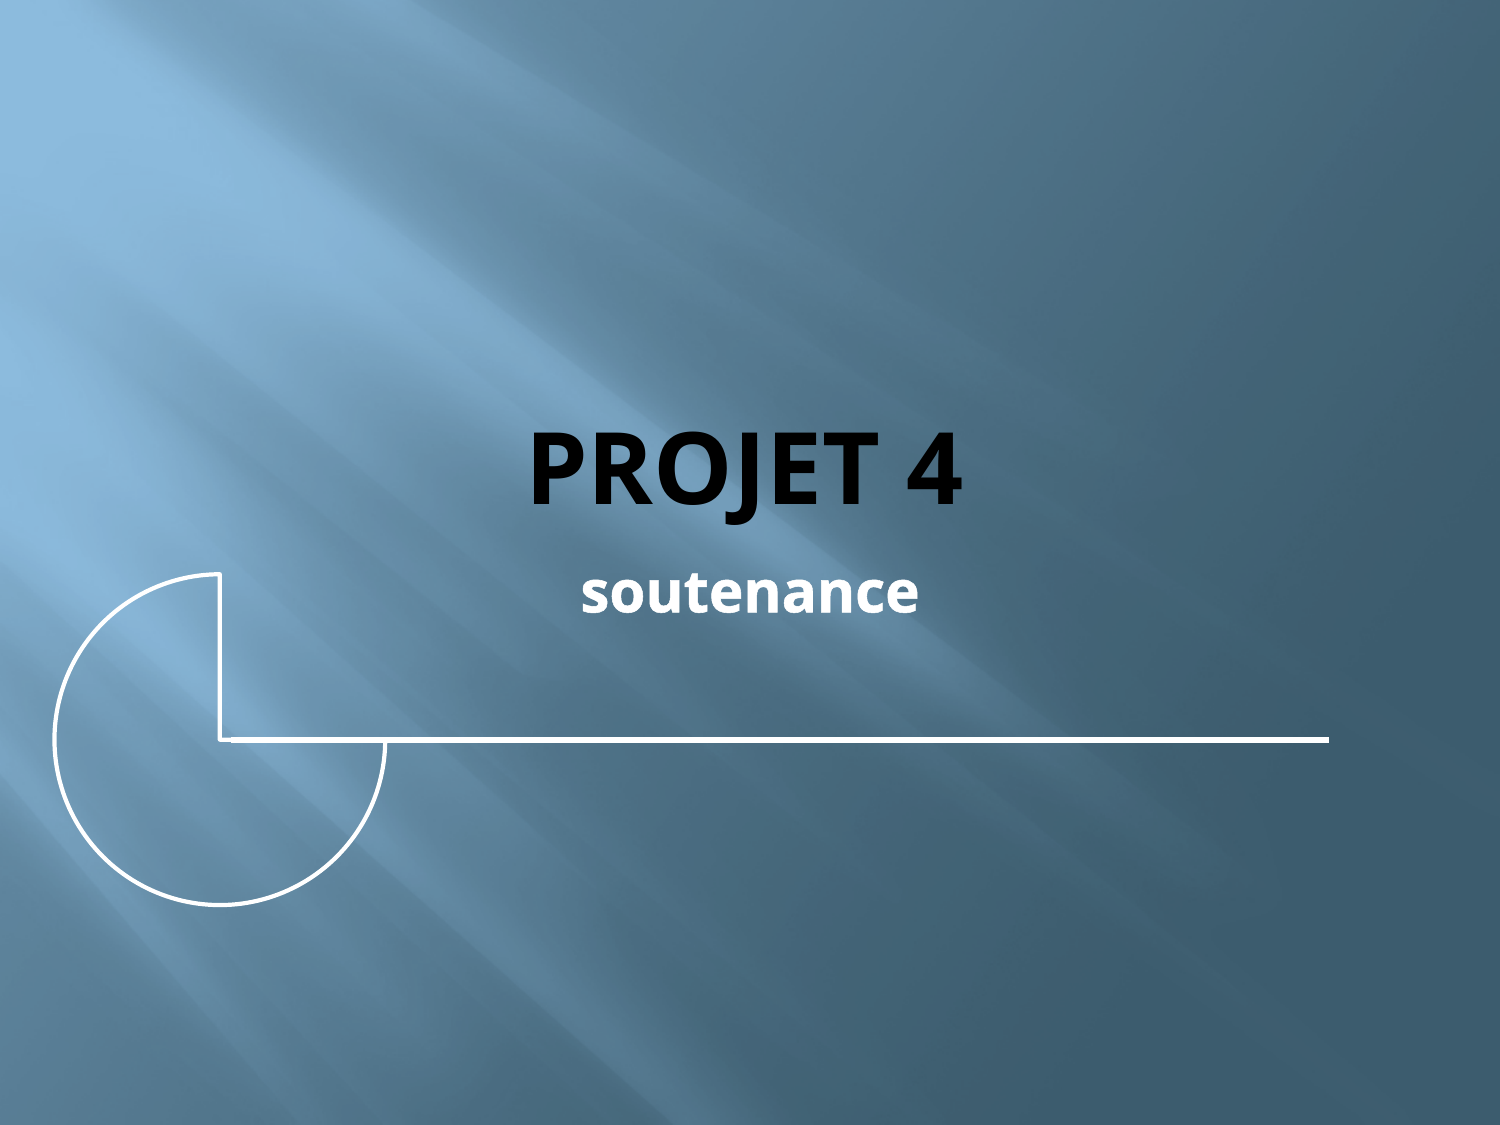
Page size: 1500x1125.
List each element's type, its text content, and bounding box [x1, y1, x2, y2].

subtitle soutenance [225, 546, 1275, 834]
title Projet 4 [69, 224, 1420, 525]
